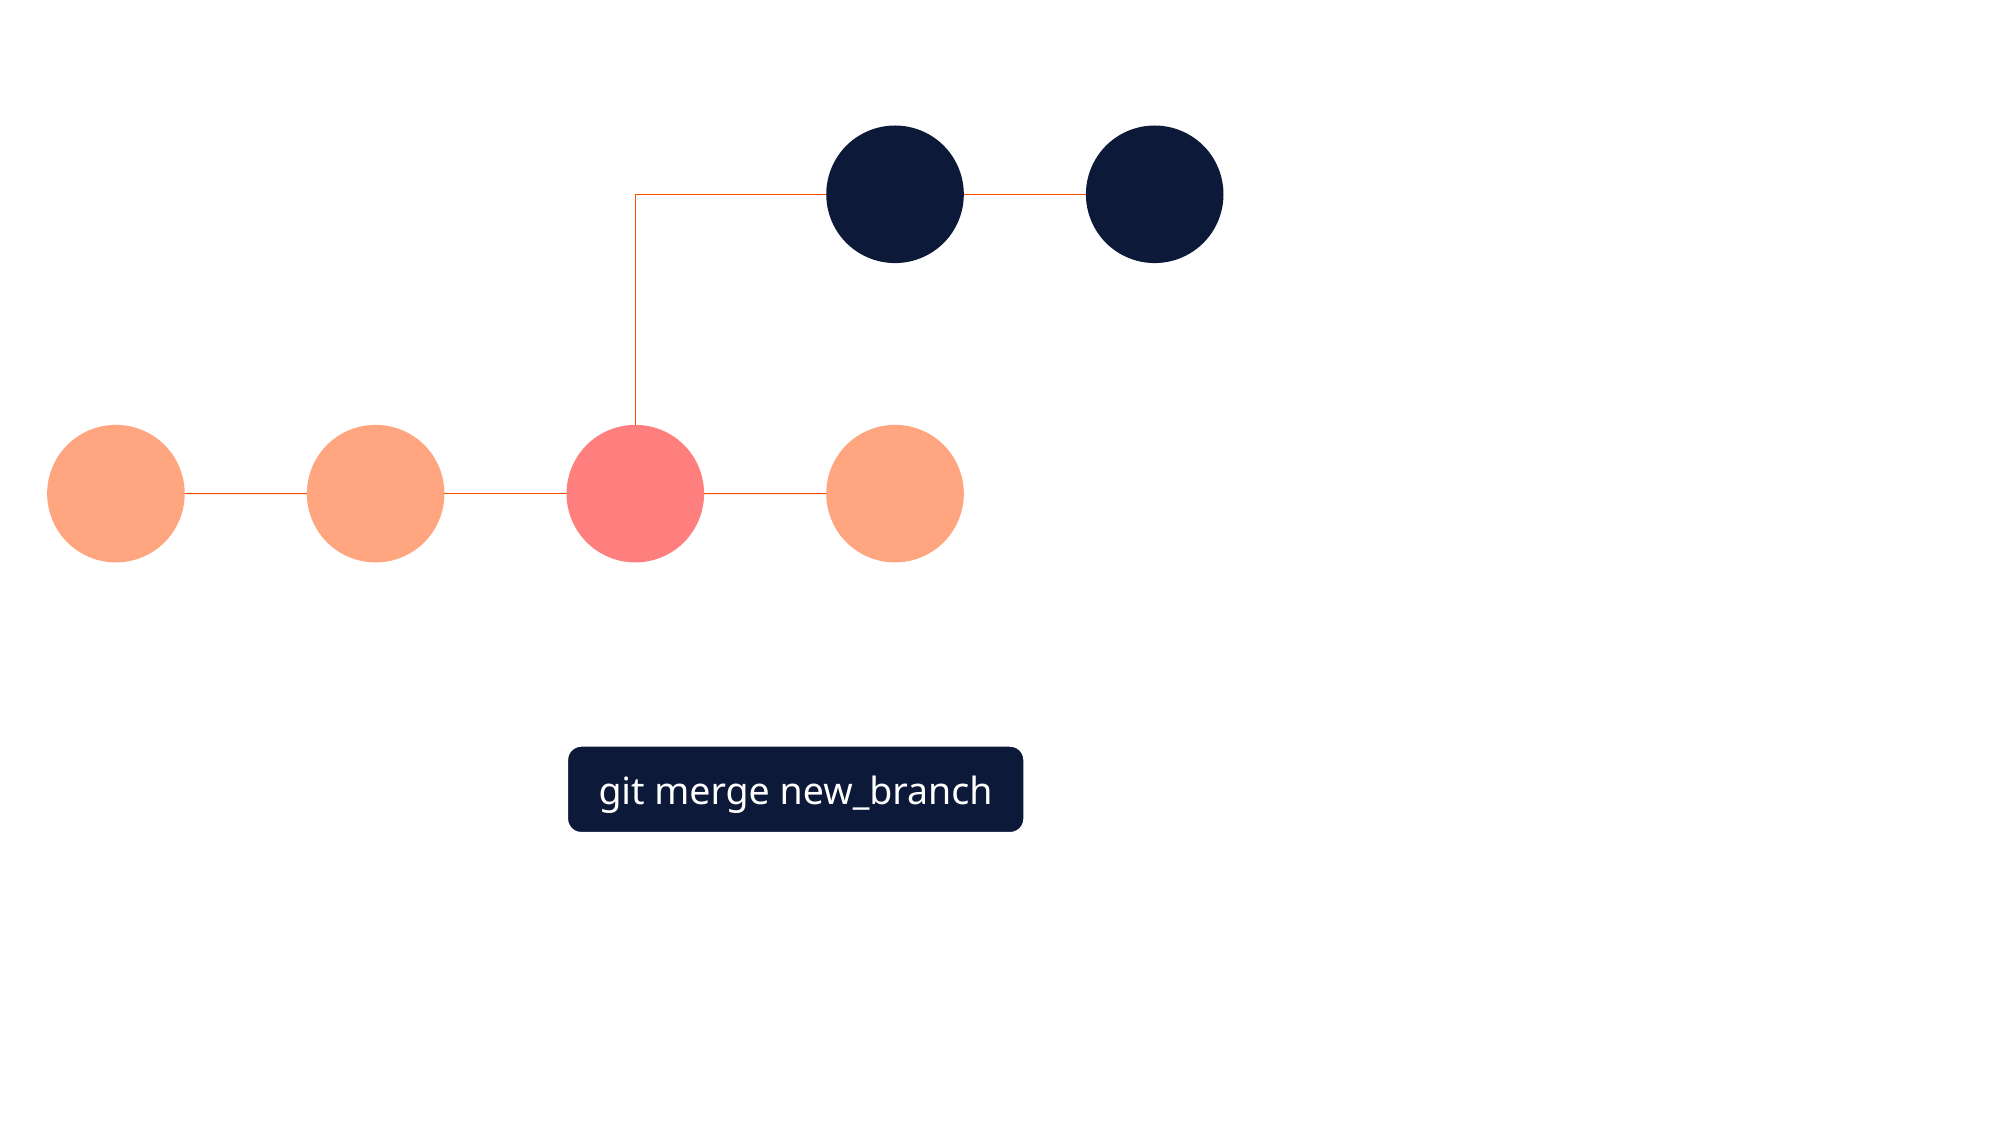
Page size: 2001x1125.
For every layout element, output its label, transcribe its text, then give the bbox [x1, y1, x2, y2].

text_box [47, 424, 705, 563]
text_box [1085, 125, 1224, 264]
text_box [826, 125, 964, 264]
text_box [615, 214, 847, 406]
text_box git merge new_branch [564, 743, 1027, 836]
text_box [826, 424, 964, 563]
